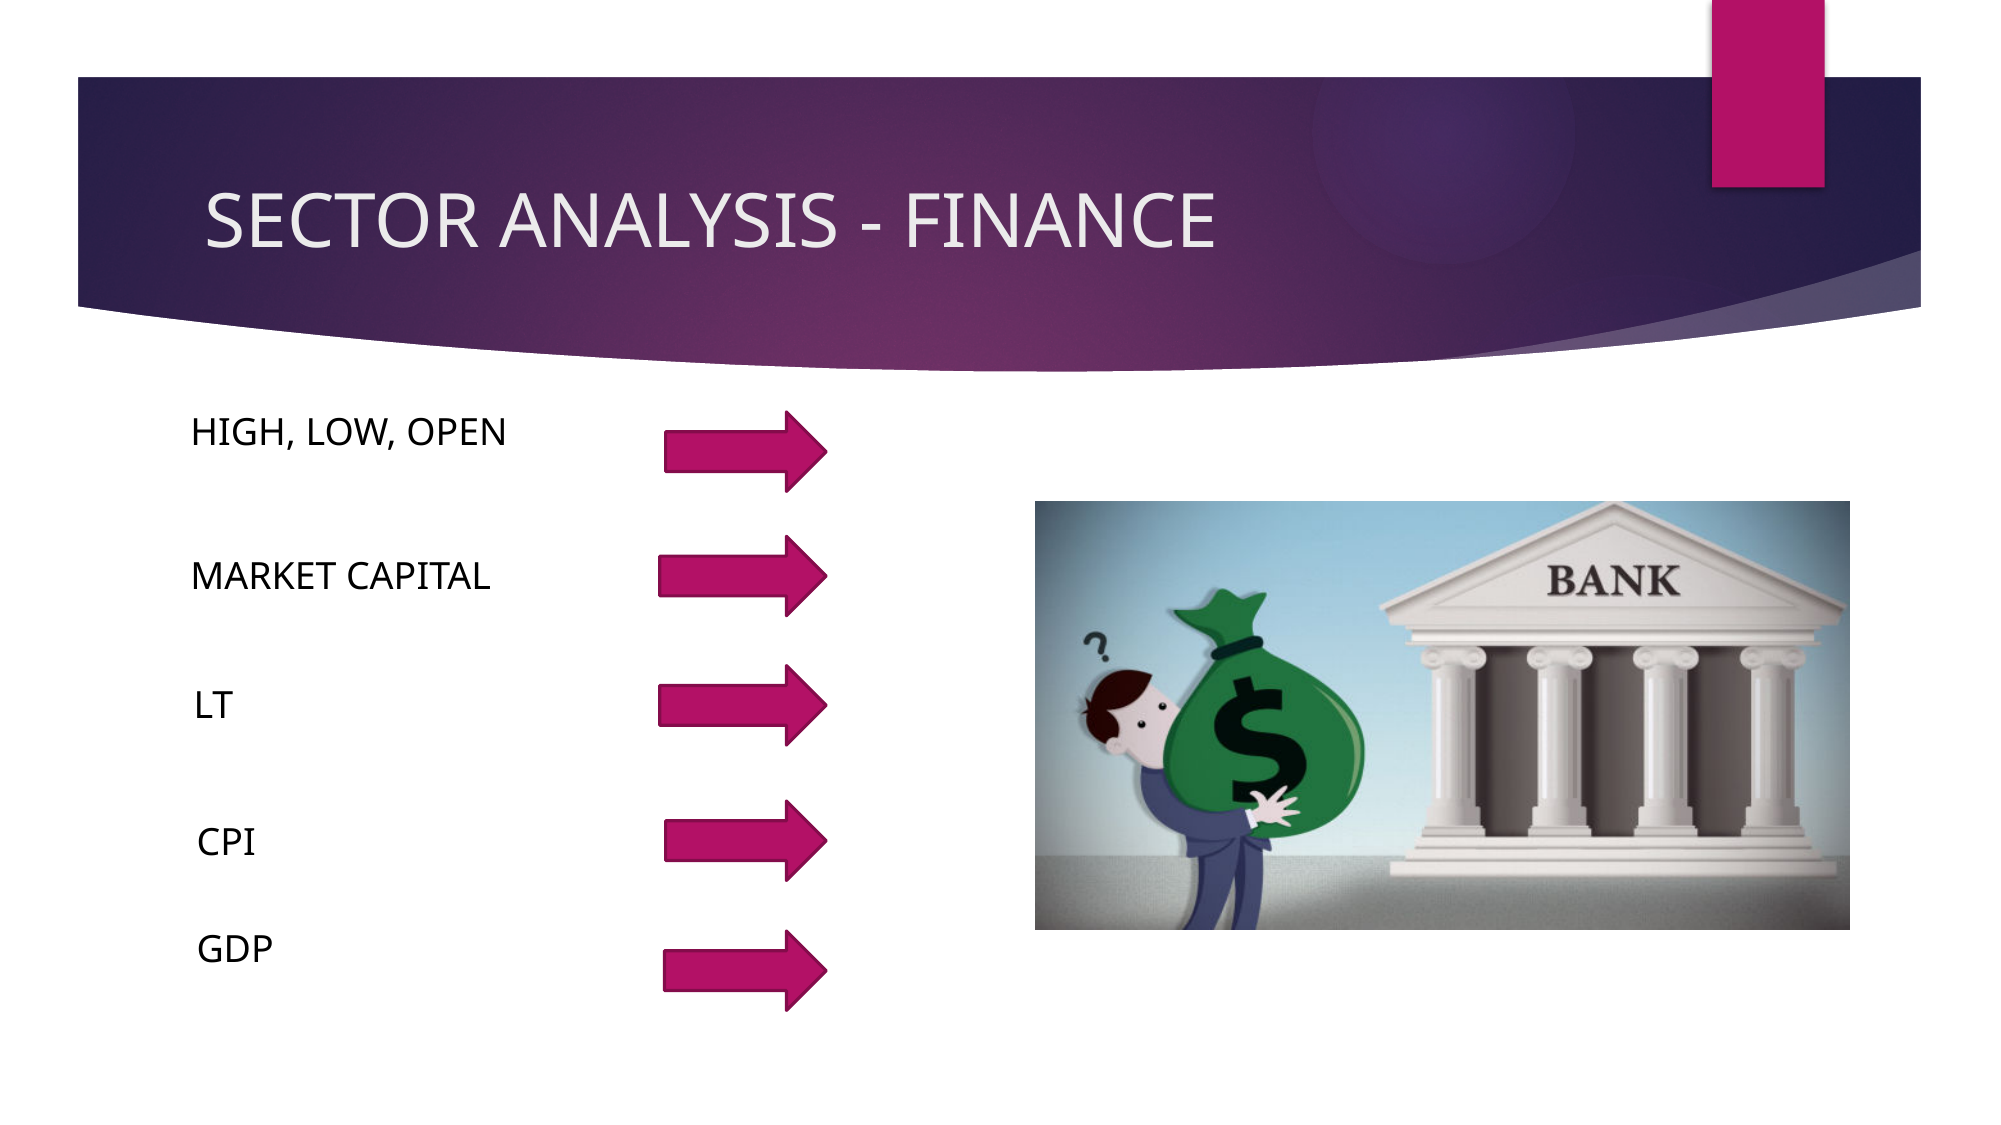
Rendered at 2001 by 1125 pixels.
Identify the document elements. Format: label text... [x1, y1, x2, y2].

text_box LT [178, 673, 468, 734]
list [1034, 501, 1851, 930]
text_box [664, 799, 828, 882]
text_box [662, 929, 828, 1012]
text_box [664, 410, 828, 493]
text_box GDP [181, 917, 438, 977]
text_box MARKET CAPITAL [175, 544, 580, 605]
text_box HIGH, LOW, OPEN [175, 400, 565, 460]
text_box [658, 534, 828, 618]
text_box CPI [181, 810, 458, 871]
text_box [658, 664, 828, 747]
title SECTOR ANALYSIS - FINANCE [189, 159, 1627, 276]
